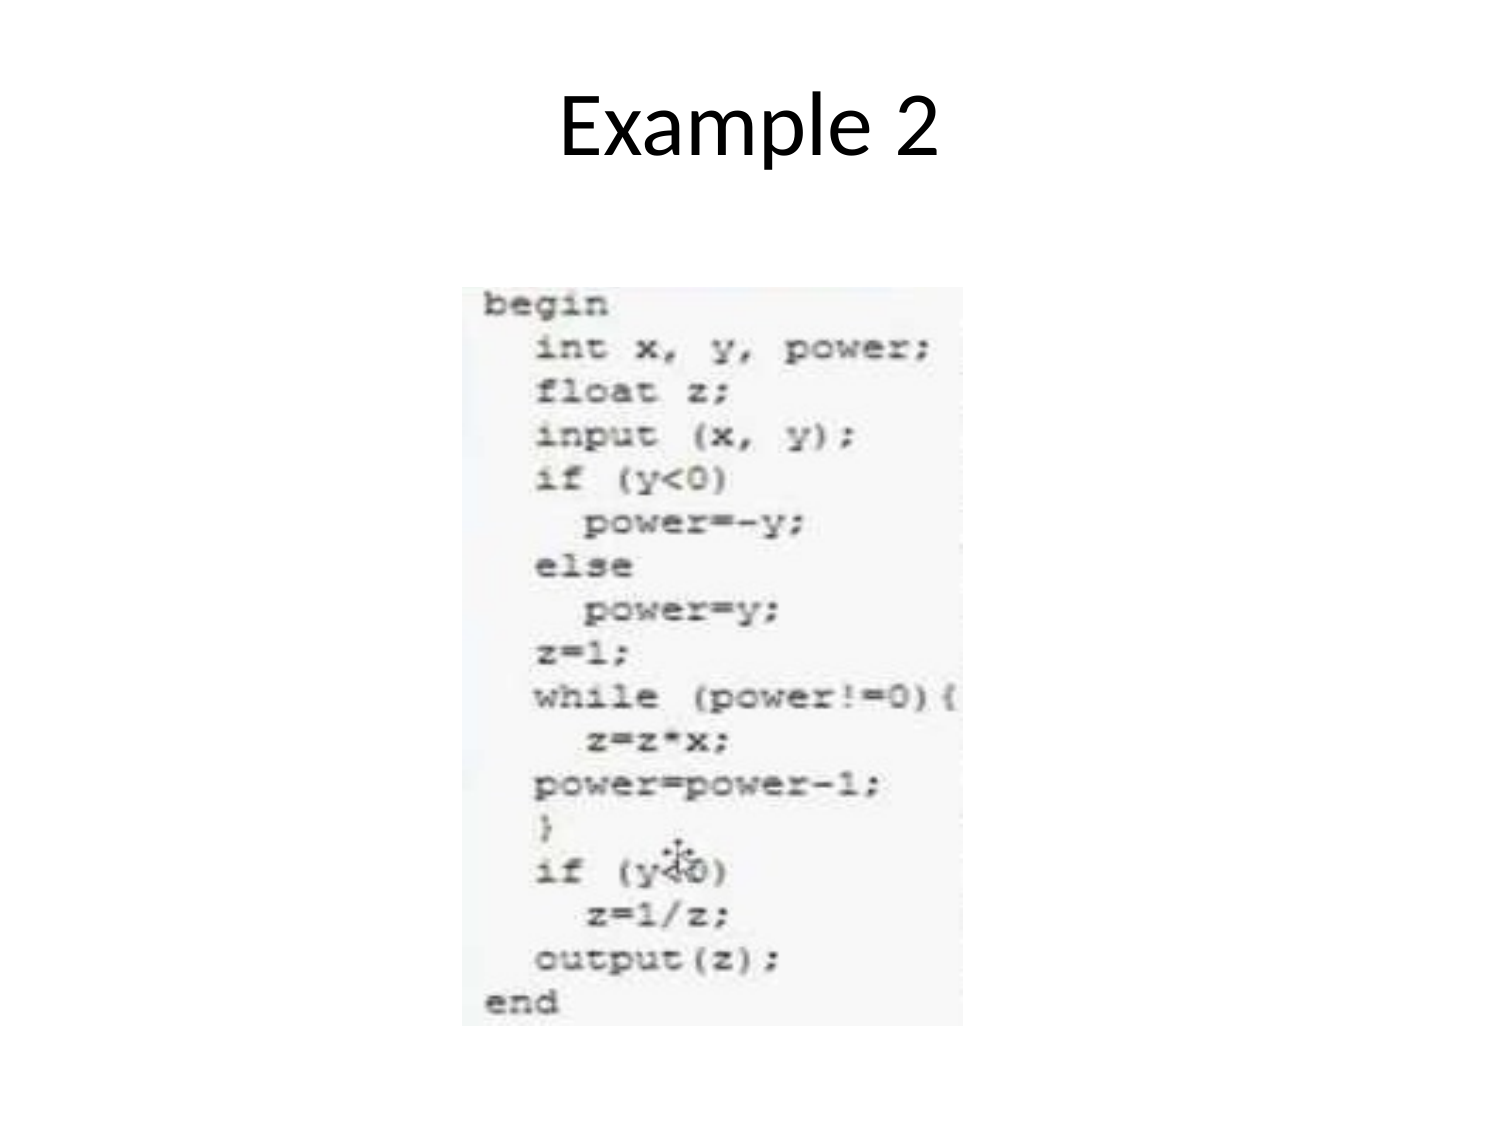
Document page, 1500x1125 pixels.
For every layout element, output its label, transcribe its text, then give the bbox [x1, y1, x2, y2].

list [462, 287, 963, 1027]
title Example 2 [75, 24, 1425, 213]
